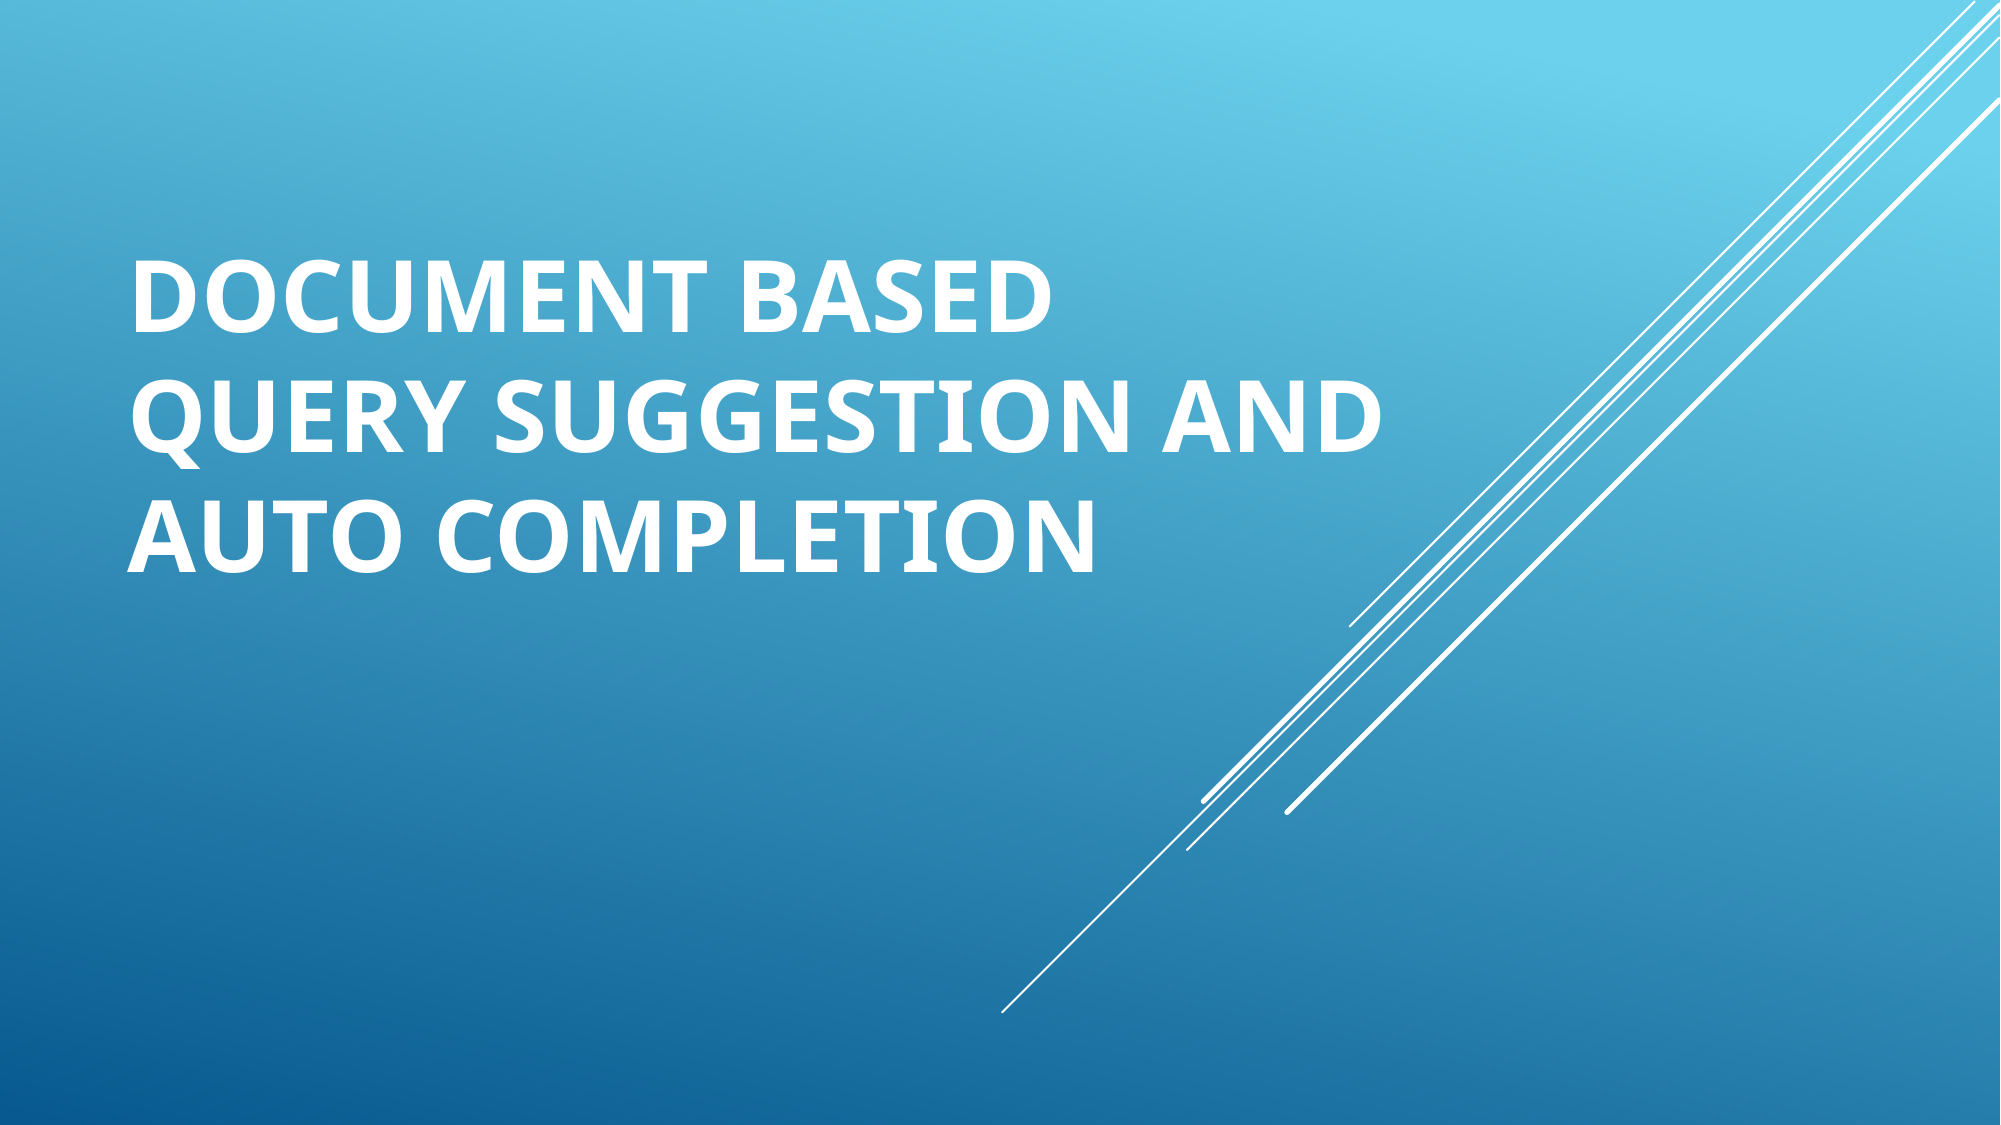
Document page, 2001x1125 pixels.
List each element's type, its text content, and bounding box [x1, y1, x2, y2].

title Document Based Query Suggestion and Auto Completion [112, 112, 1425, 600]
